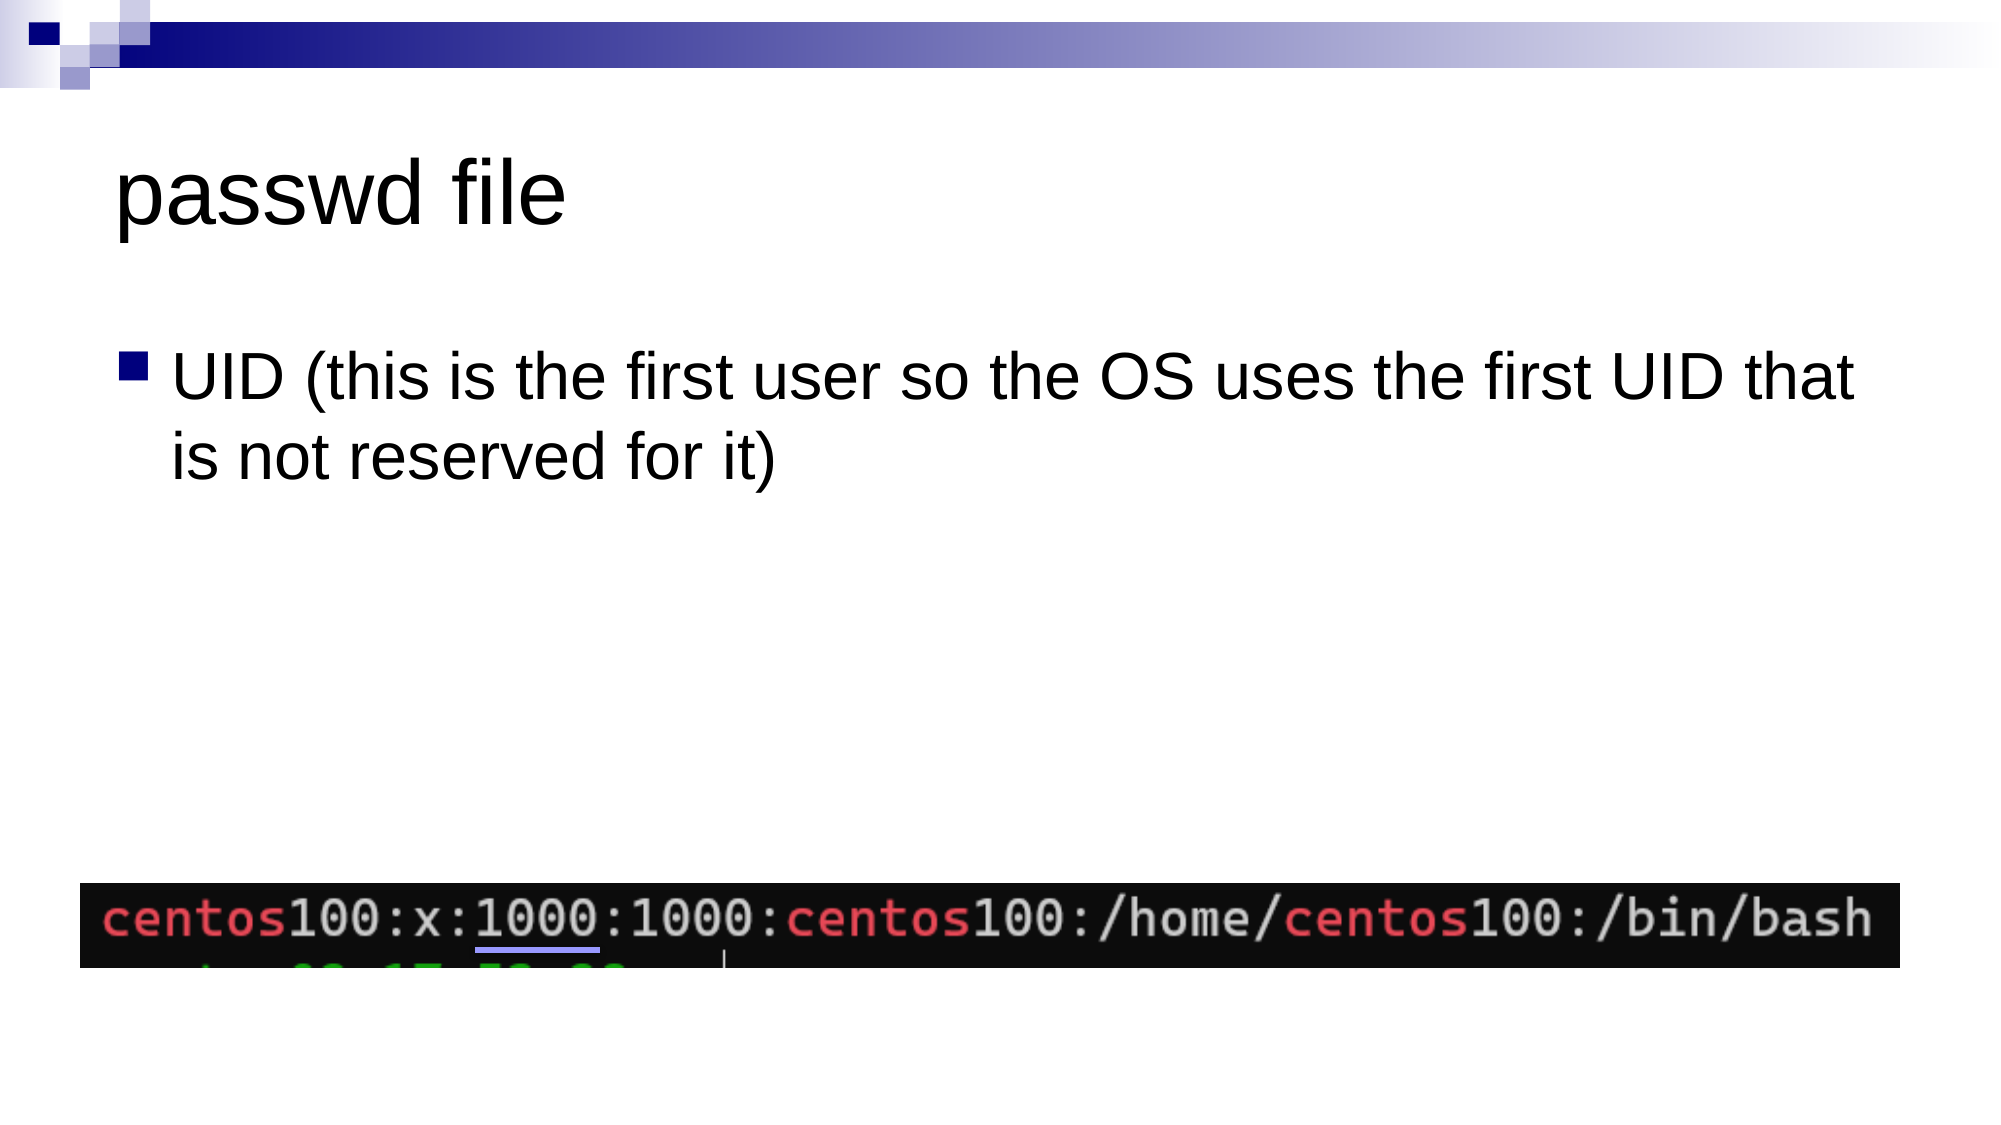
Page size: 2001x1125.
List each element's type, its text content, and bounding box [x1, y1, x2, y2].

picture [80, 883, 1901, 968]
list UID (this is the first user so the OS uses the first UID that is not reserved for it) [99, 324, 1900, 882]
title passwd file [99, 75, 1900, 300]
